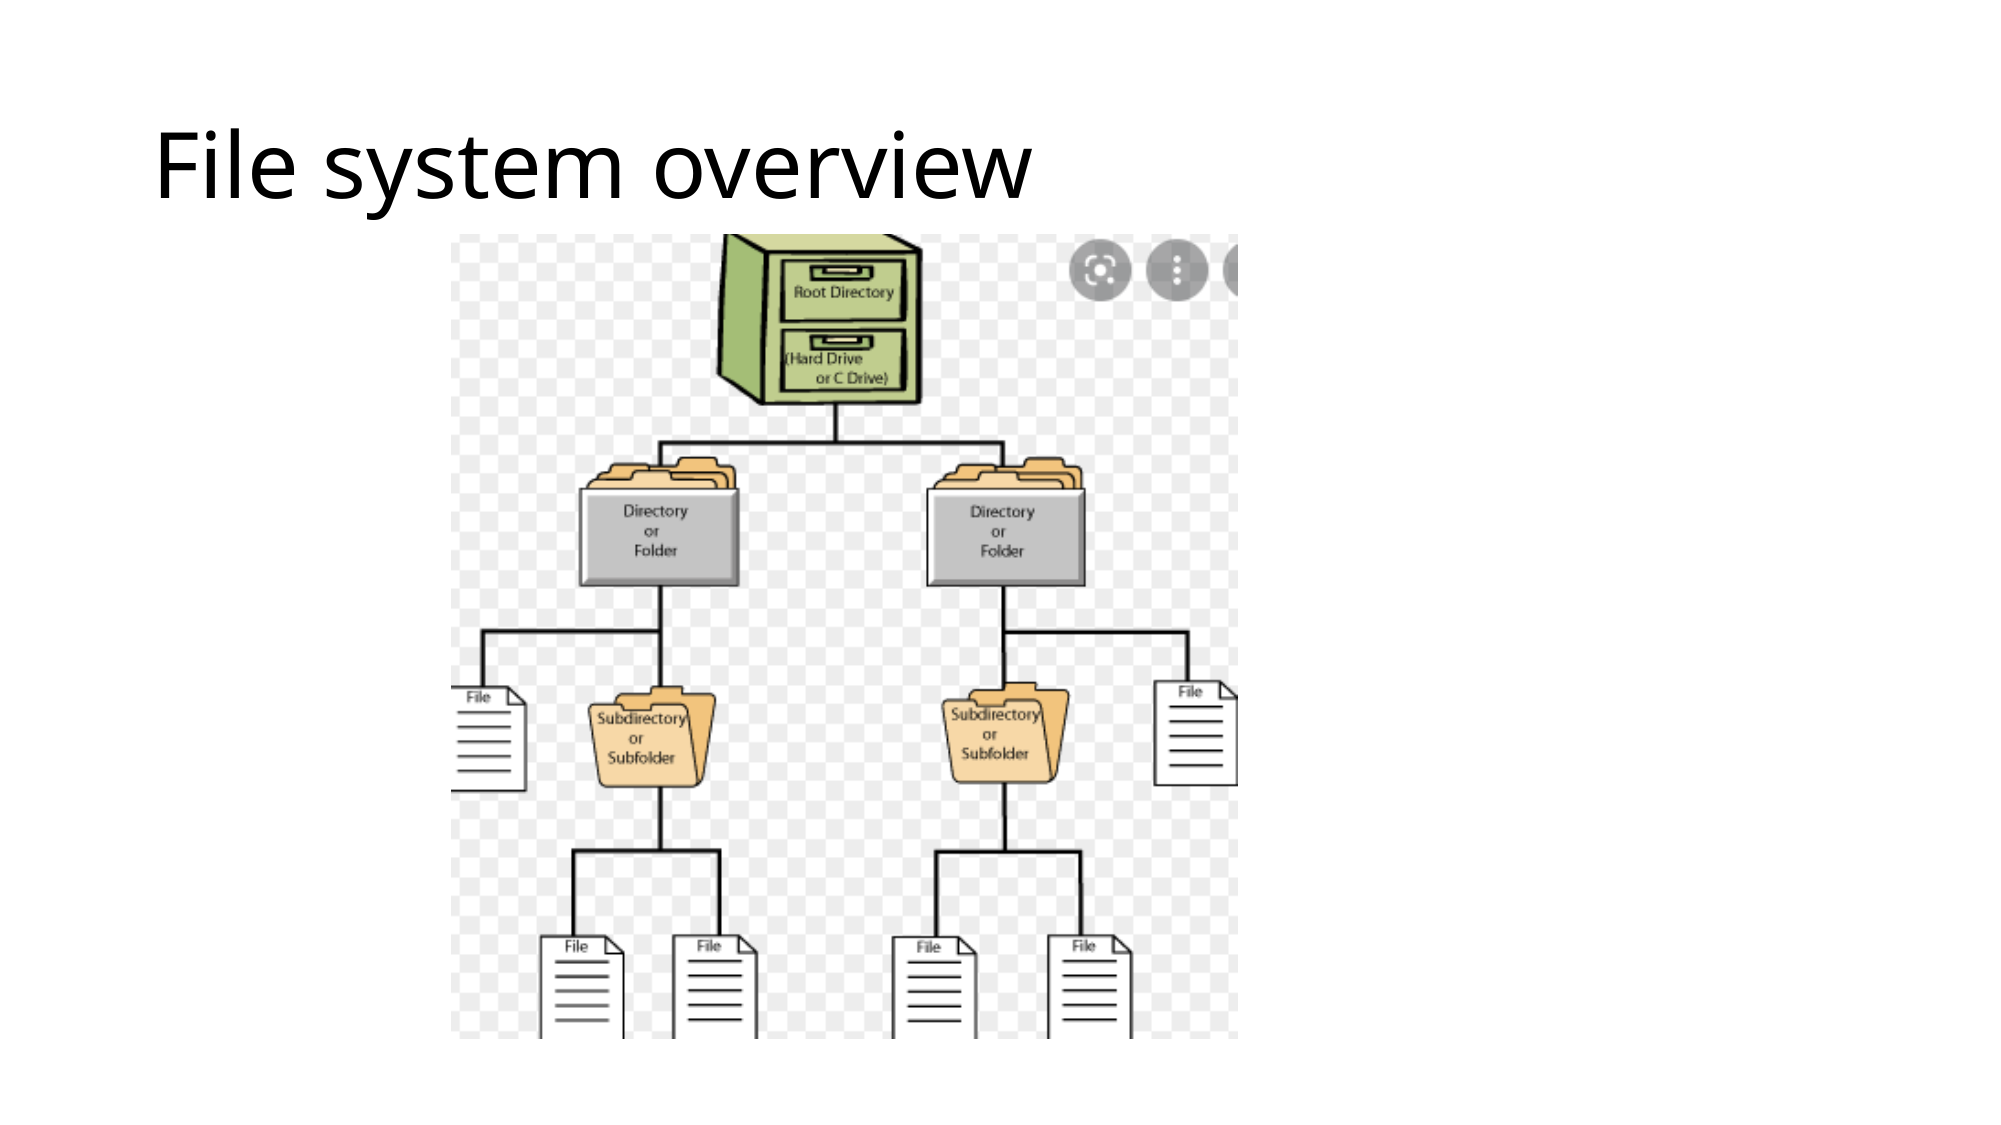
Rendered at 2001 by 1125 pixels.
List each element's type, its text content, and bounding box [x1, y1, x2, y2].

title File system overview [137, 59, 1863, 278]
picture [451, 234, 1238, 1039]
